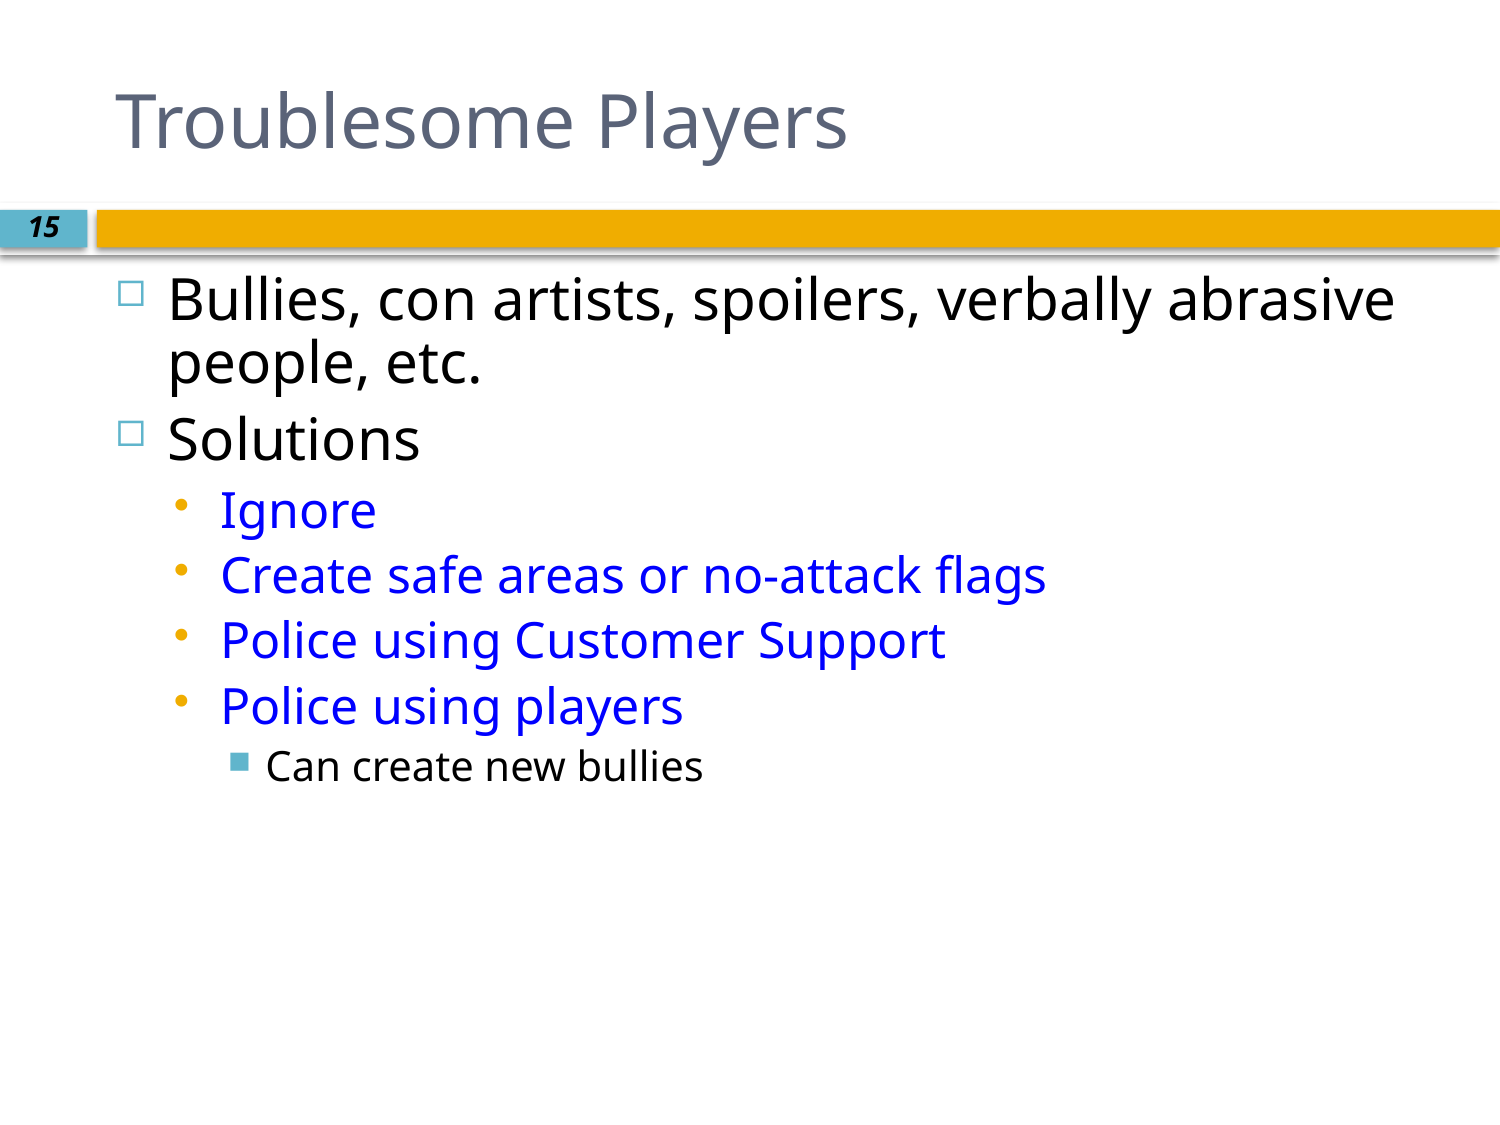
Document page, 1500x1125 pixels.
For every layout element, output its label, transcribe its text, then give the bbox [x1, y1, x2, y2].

slide_number 15 [0, 208, 88, 249]
title Troublesome Players [100, 37, 1438, 200]
list Bullies, con artists, spoilers, verbally abrasive people, etc. Solutions Ignore Create safe areas or no-attack flags Police using Customer Support Police using players Can create new bullies [100, 262, 1438, 1005]
